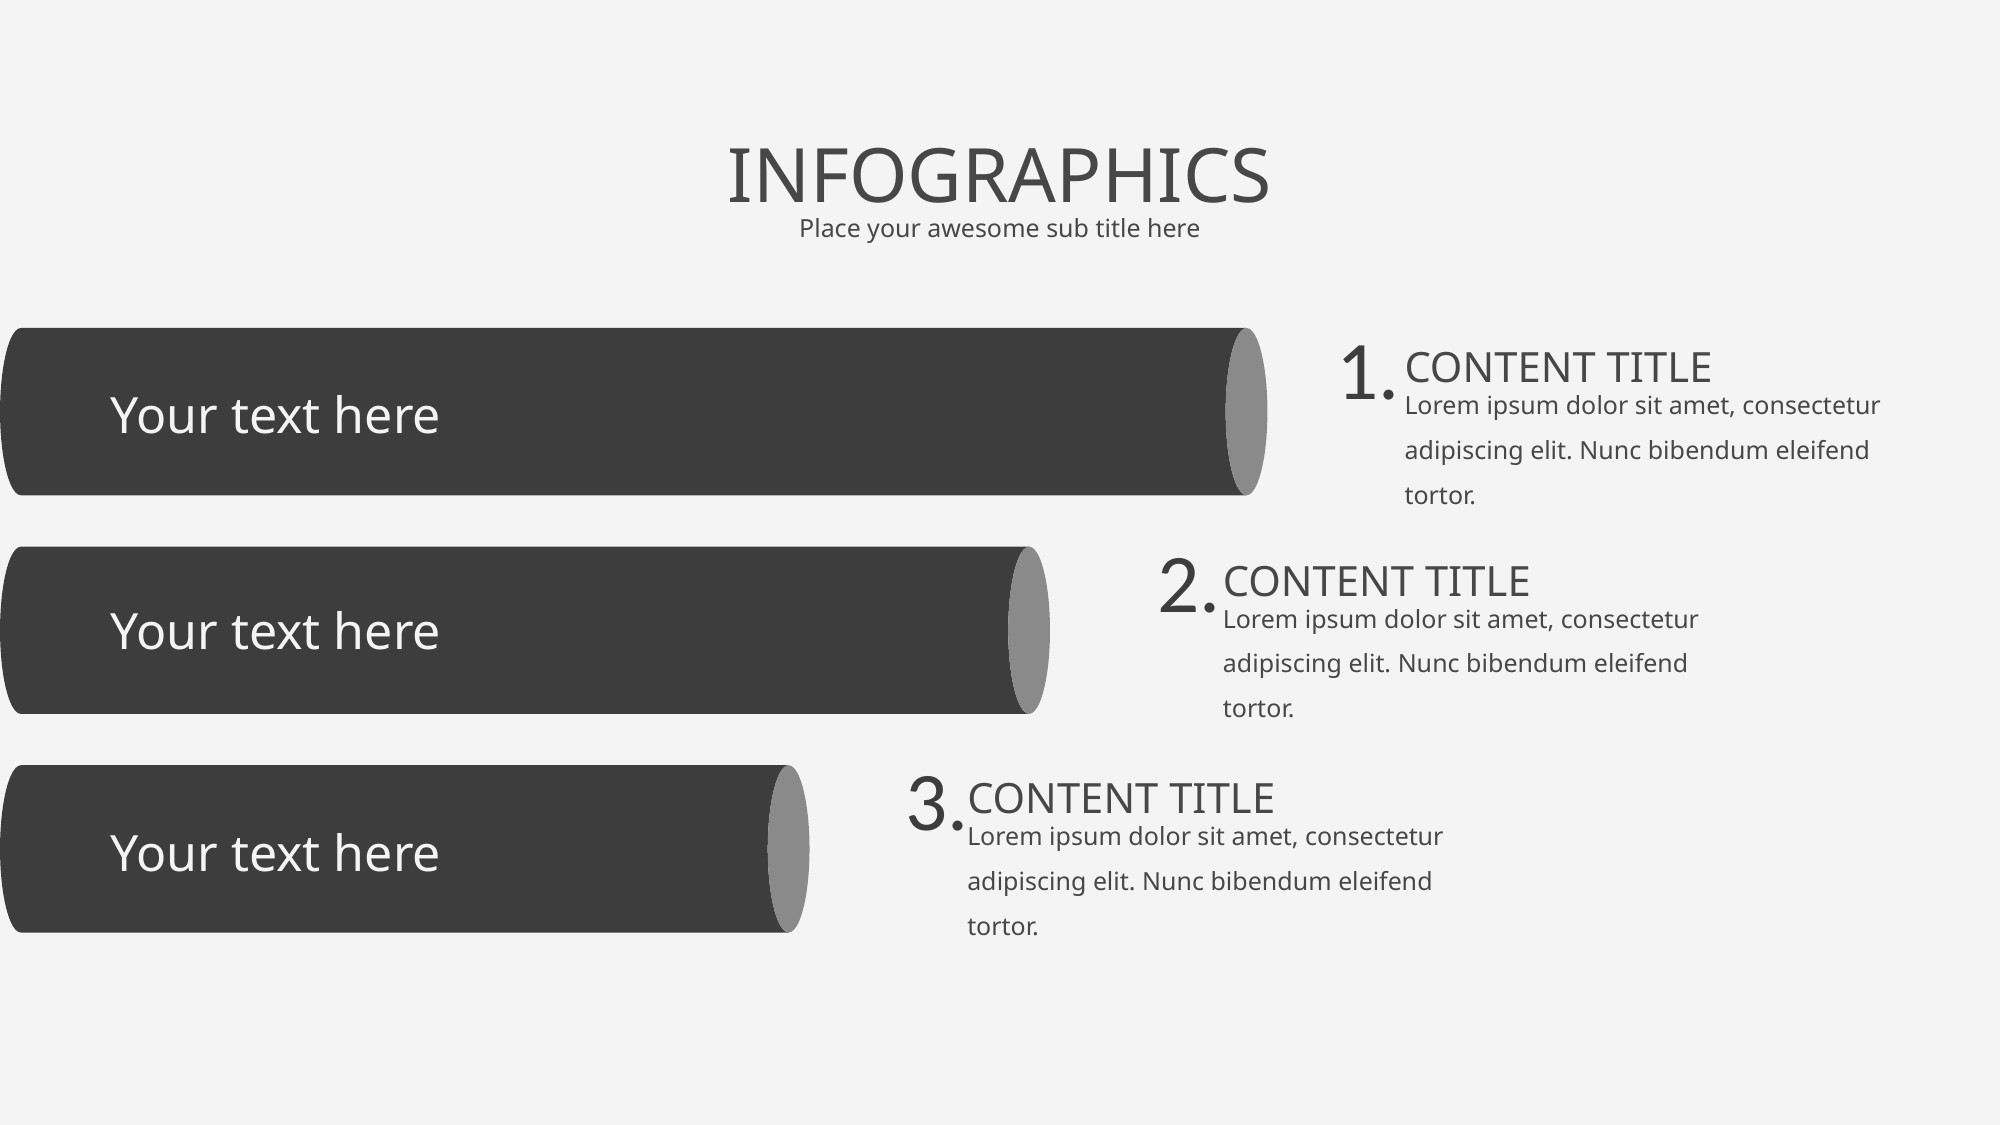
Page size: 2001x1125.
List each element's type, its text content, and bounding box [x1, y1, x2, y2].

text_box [1135, 522, 1720, 733]
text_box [874, 739, 1464, 950]
text_box [0, 764, 811, 934]
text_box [92, 74, 1907, 238]
text_box [0, 545, 1052, 715]
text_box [1316, 308, 1901, 519]
text_box Your text here [95, 375, 571, 451]
text_box [0, 326, 1269, 497]
text_box Your text here [95, 814, 571, 889]
text_box Your text here [95, 591, 571, 667]
